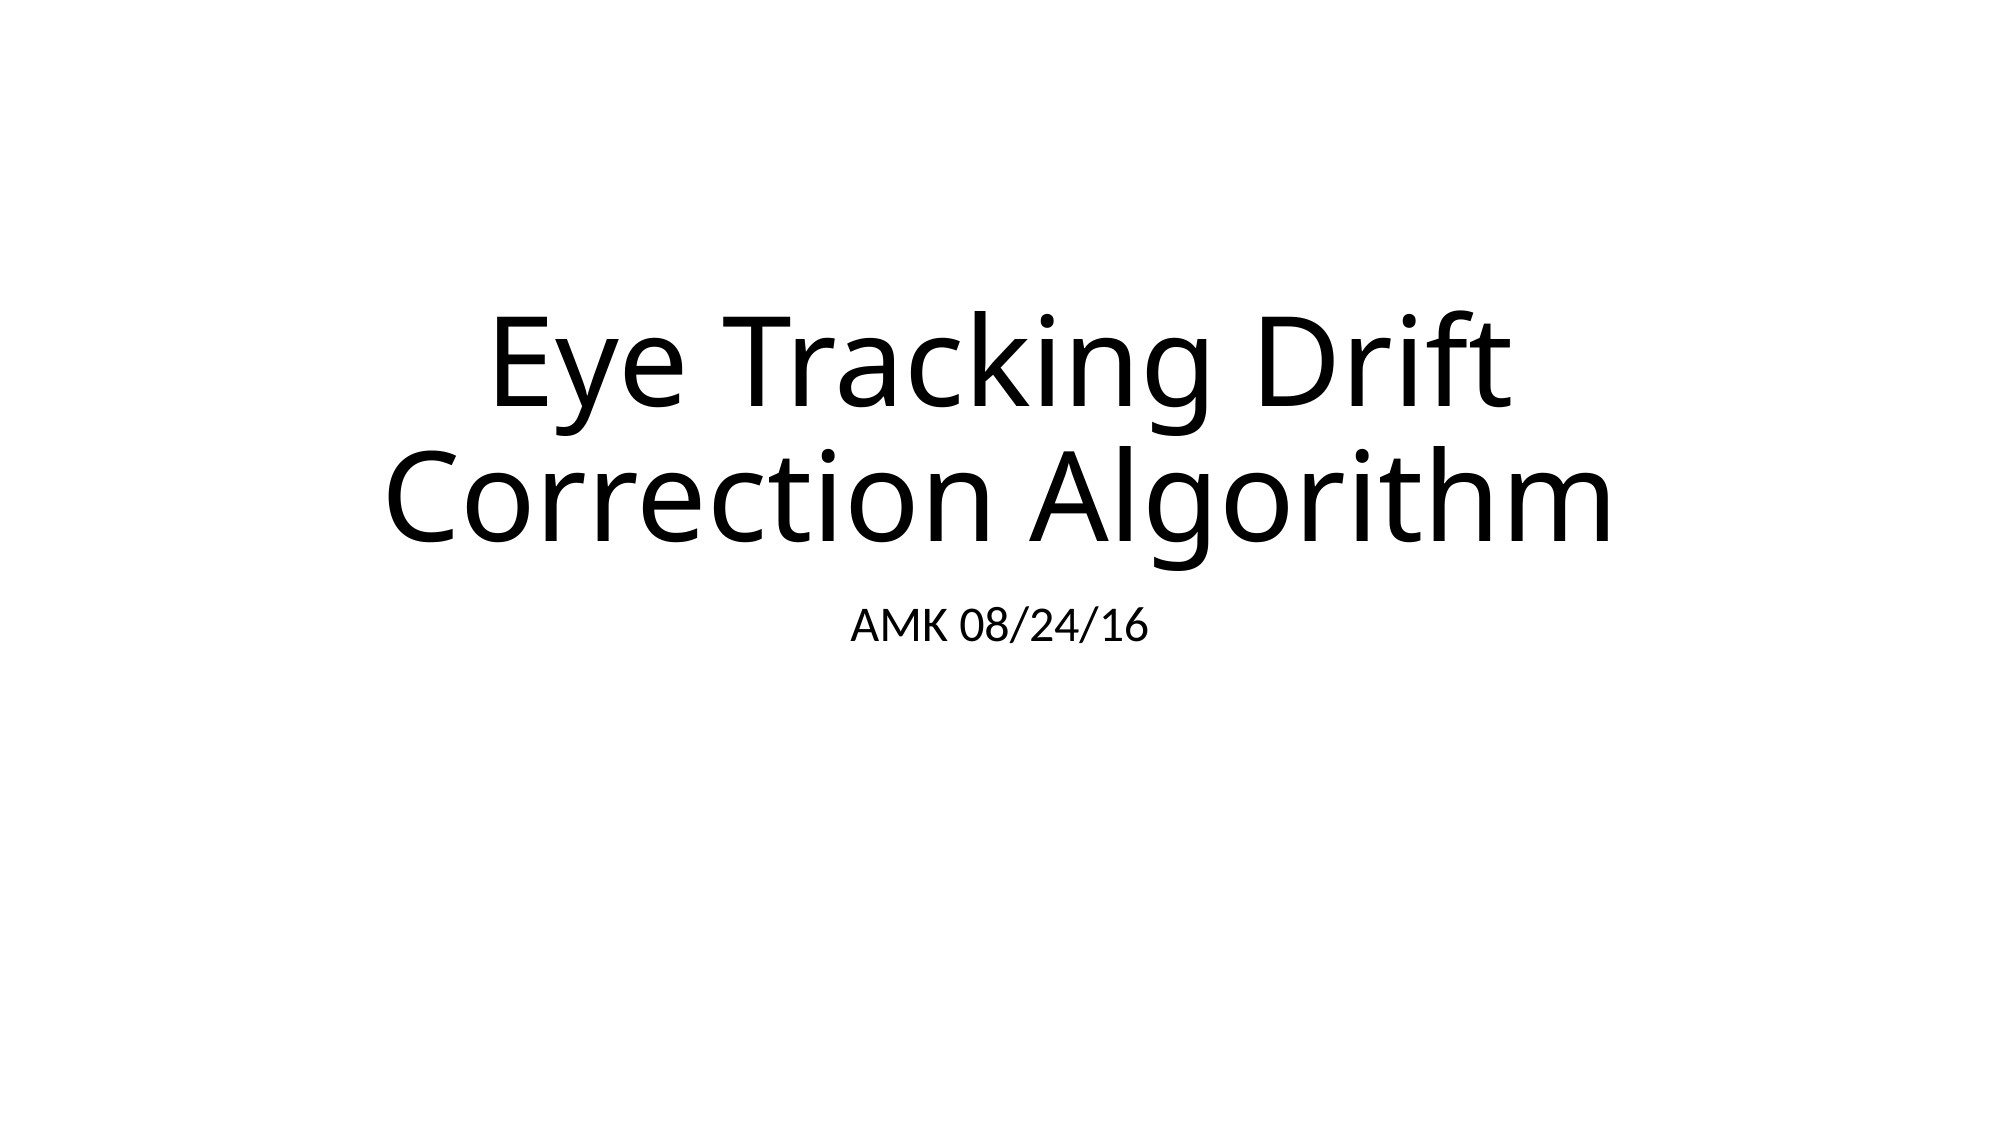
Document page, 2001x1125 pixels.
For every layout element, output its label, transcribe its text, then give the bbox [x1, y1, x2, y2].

subtitle AMK 08/24/16 [249, 590, 1750, 863]
title Eye Tracking Drift Correction Algorithm [249, 184, 1750, 576]
